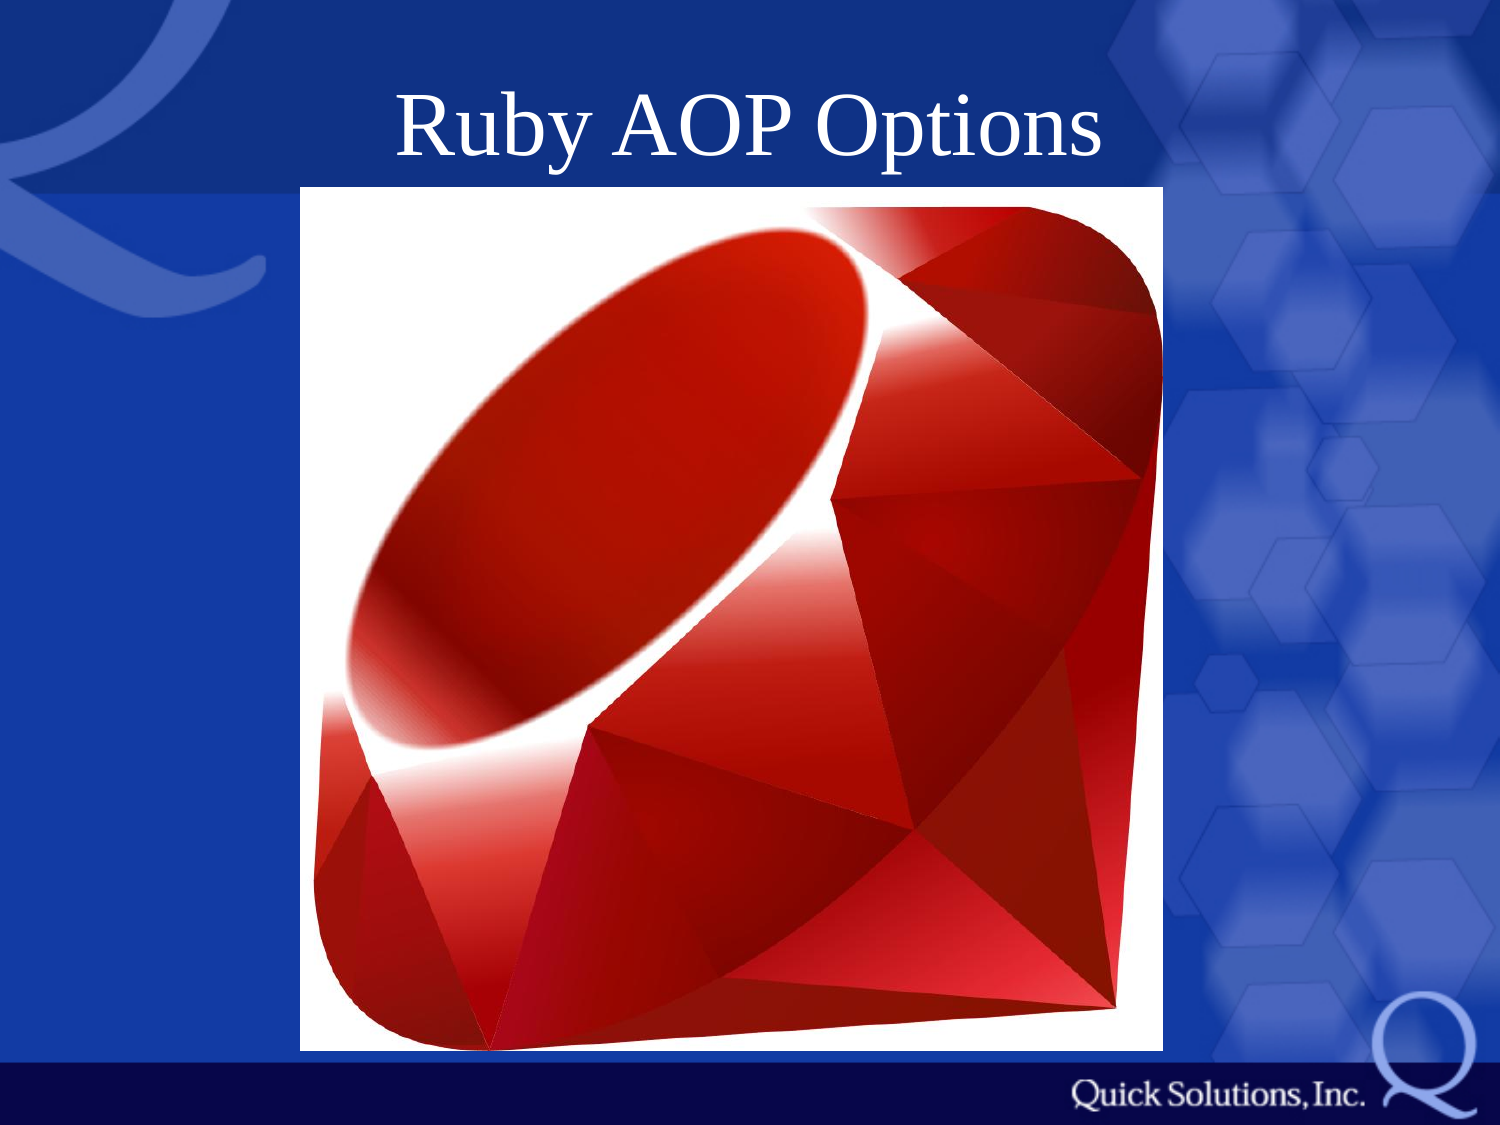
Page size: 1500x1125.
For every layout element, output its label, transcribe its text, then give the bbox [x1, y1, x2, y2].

picture [0, 0, 1500, 1125]
title Ruby AOP Options [112, 49, 1388, 188]
